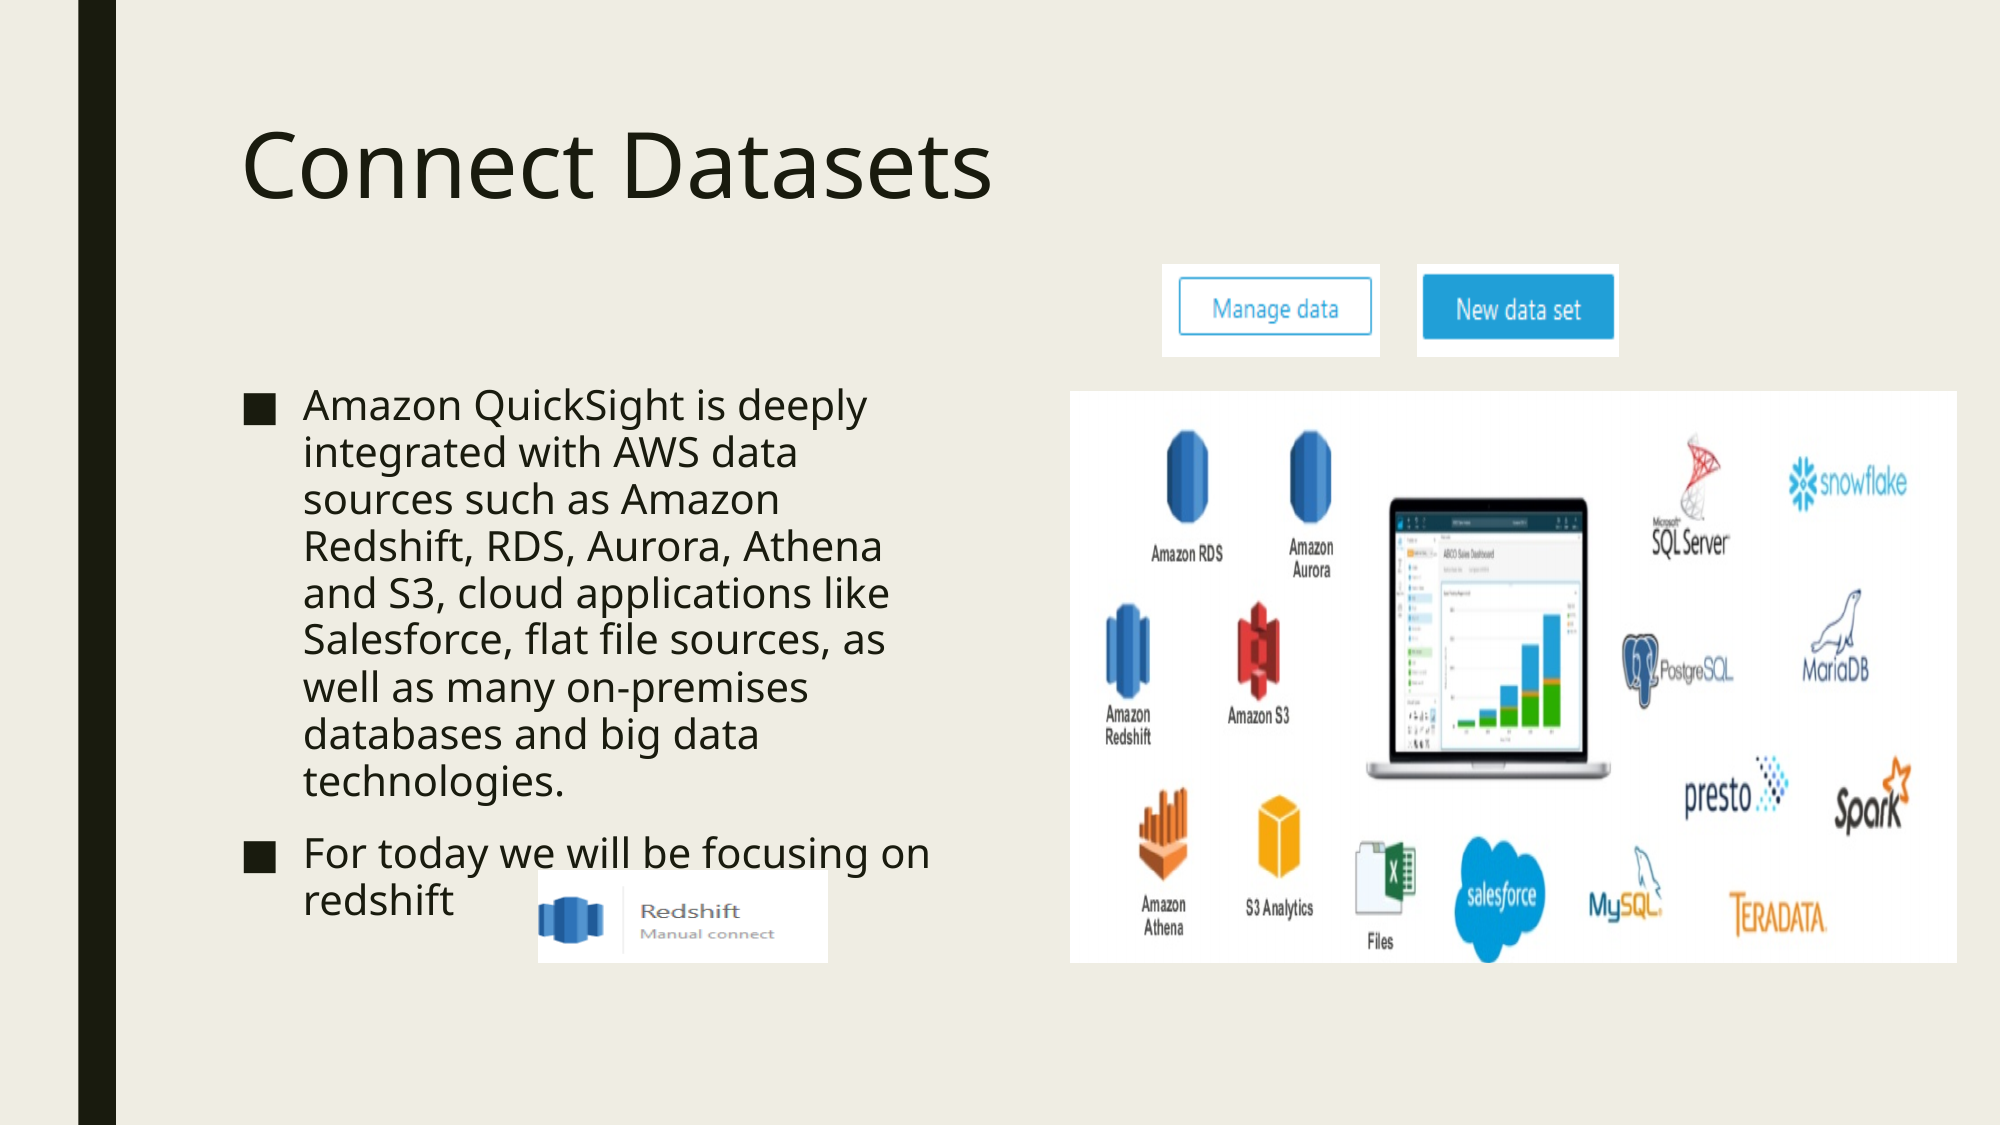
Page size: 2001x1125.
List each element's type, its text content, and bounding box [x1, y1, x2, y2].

title Connect Datasets [225, 112, 1800, 357]
picture [538, 870, 828, 963]
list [1070, 391, 1957, 963]
picture [1162, 264, 1380, 357]
picture [1417, 264, 1619, 357]
list Amazon QuickSight is deeply integrated with AWS data sources such as Amazon Redshift, RDS, Aurora, Athena and S3, cloud applications like Salesforce, flat file sources, as well as many on-premises databases and big data technologies. For today we will be focusing on redshift [225, 375, 955, 963]
